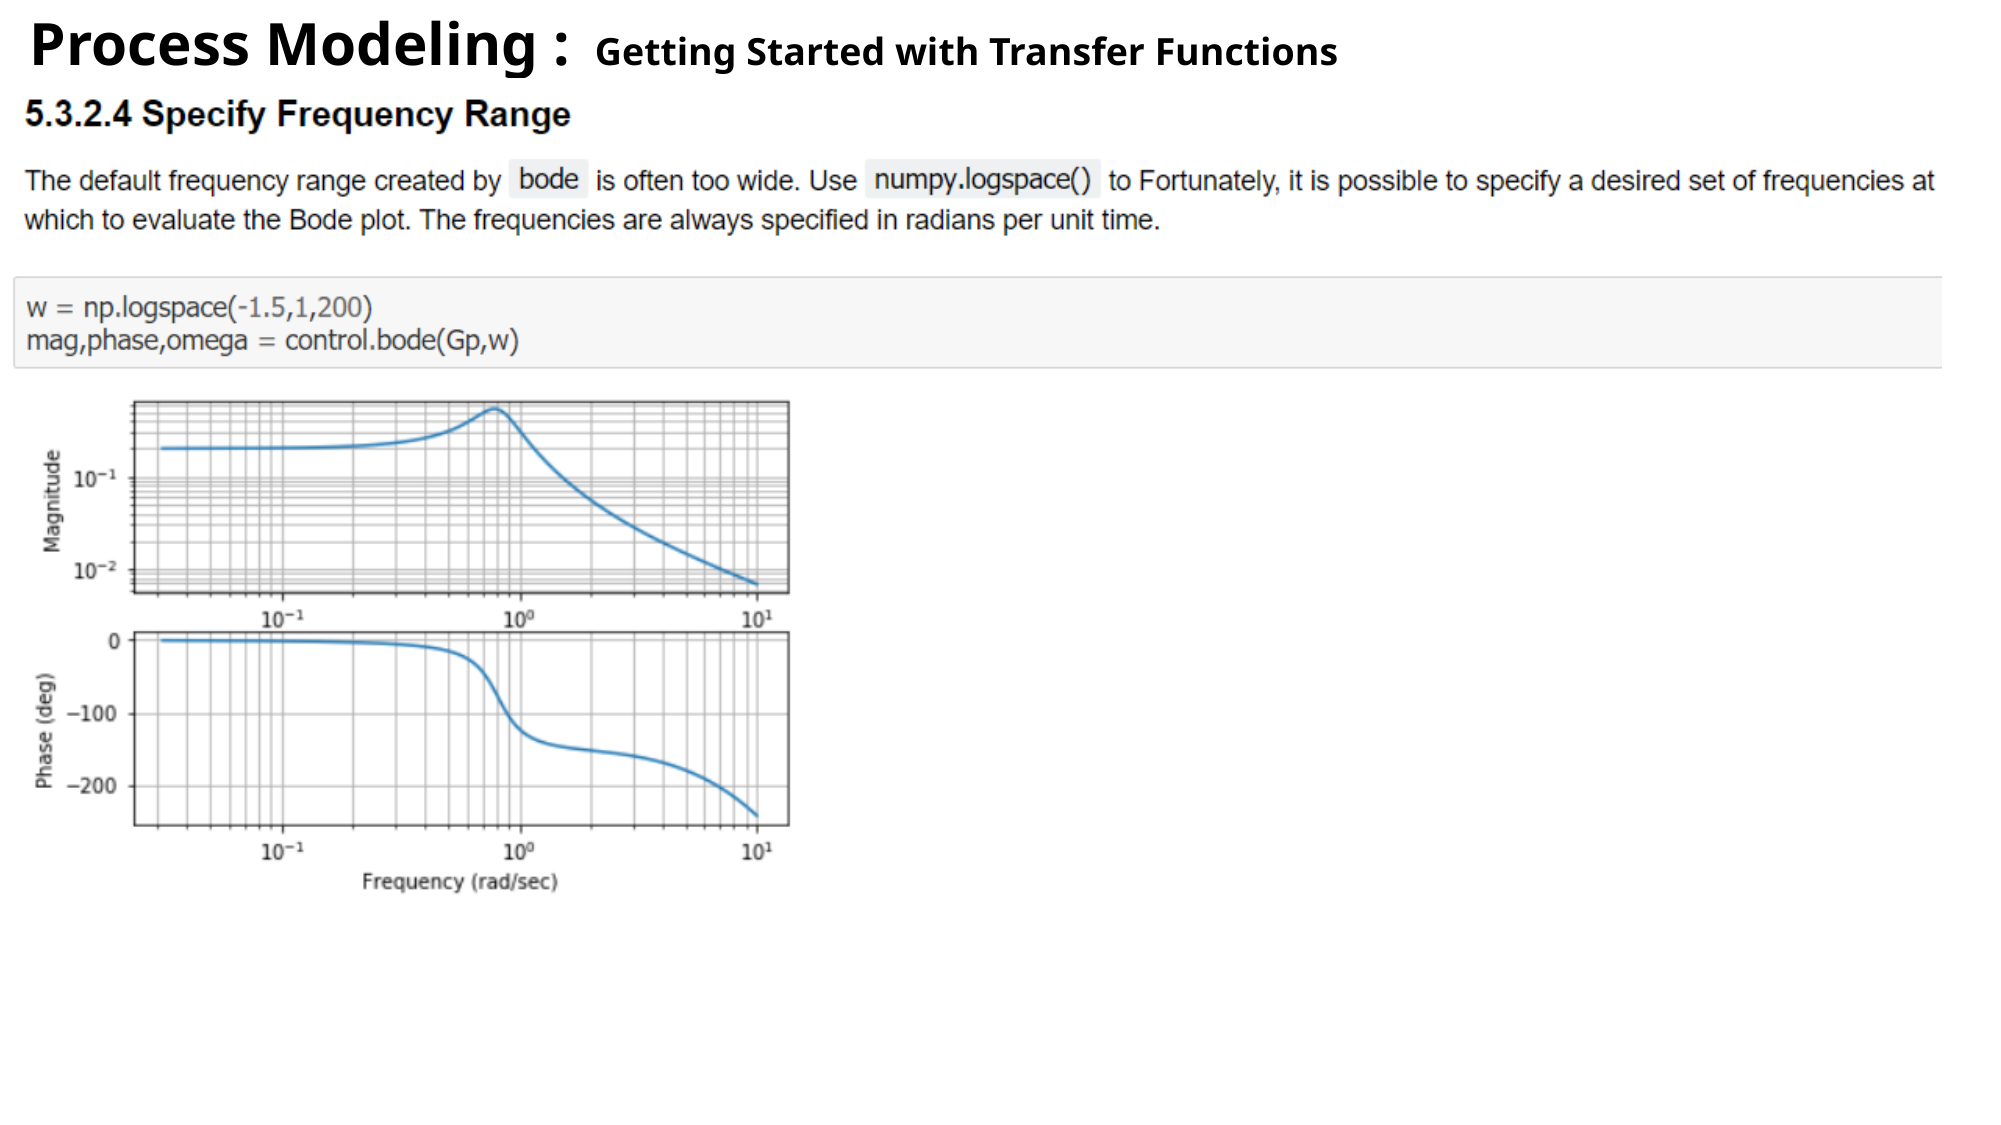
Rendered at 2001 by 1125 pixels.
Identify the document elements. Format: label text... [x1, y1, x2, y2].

text_box Process Modeling : Getting Started with Transfer Functions [0, 0, 1988, 164]
picture [12, 78, 1942, 913]
